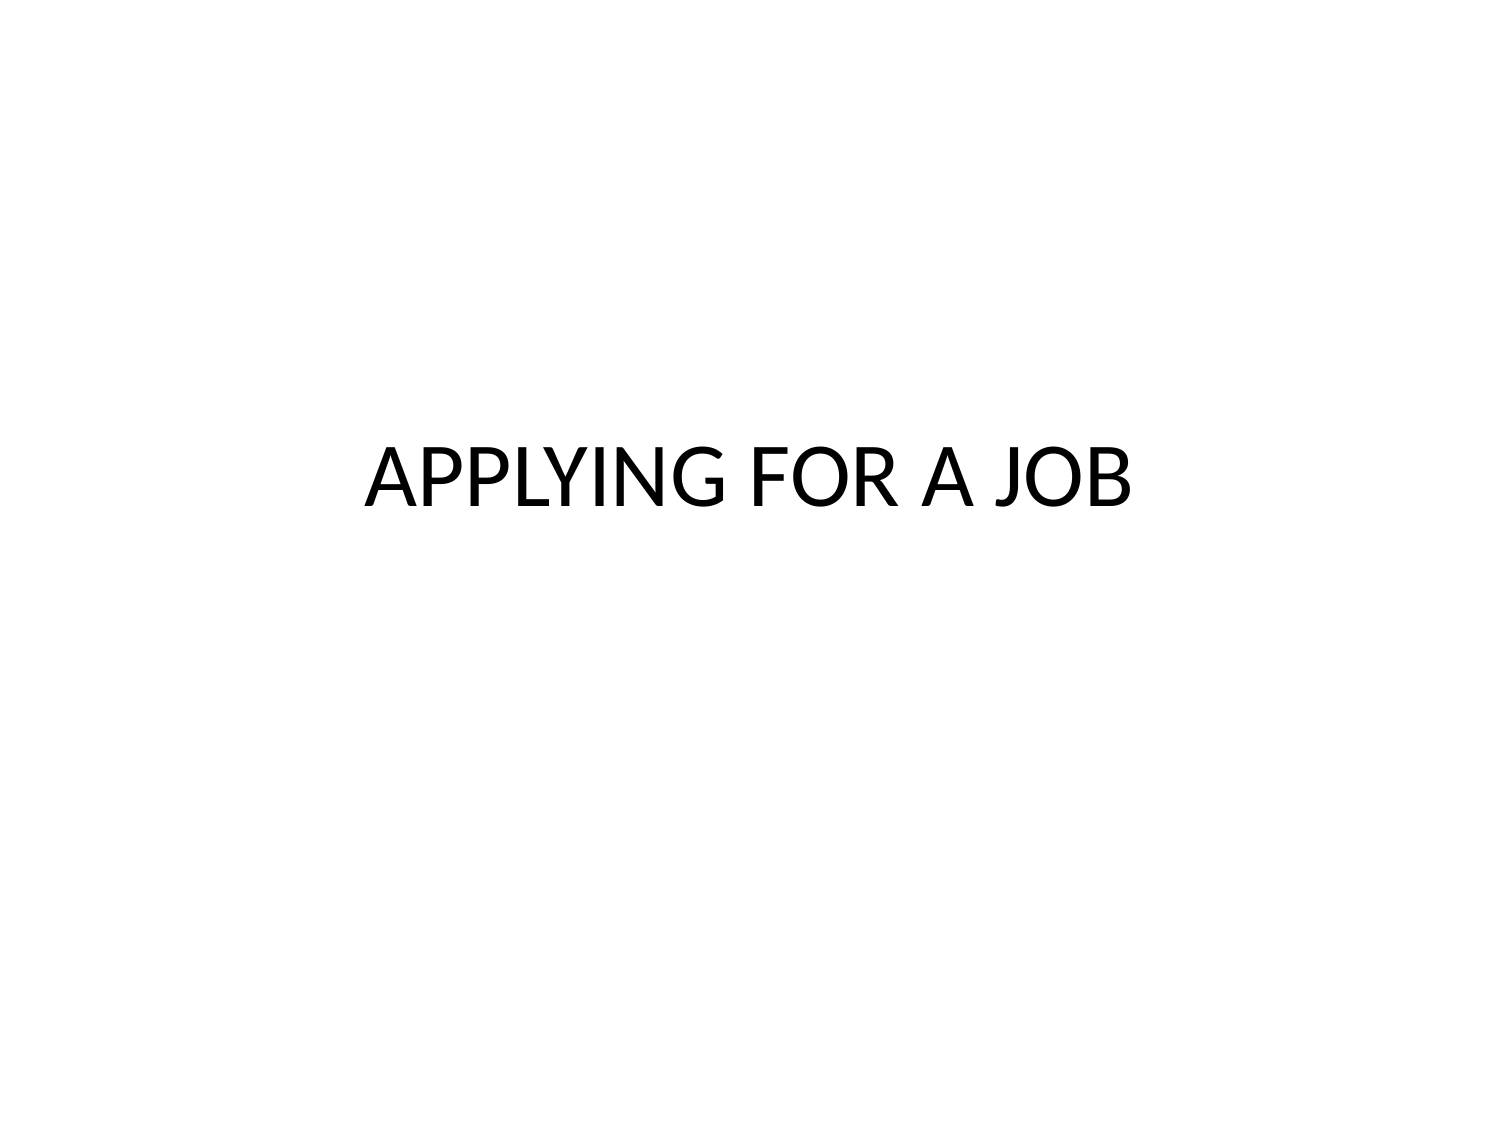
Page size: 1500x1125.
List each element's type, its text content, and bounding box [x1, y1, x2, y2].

title APPLYING FOR A JOB [112, 349, 1388, 591]
